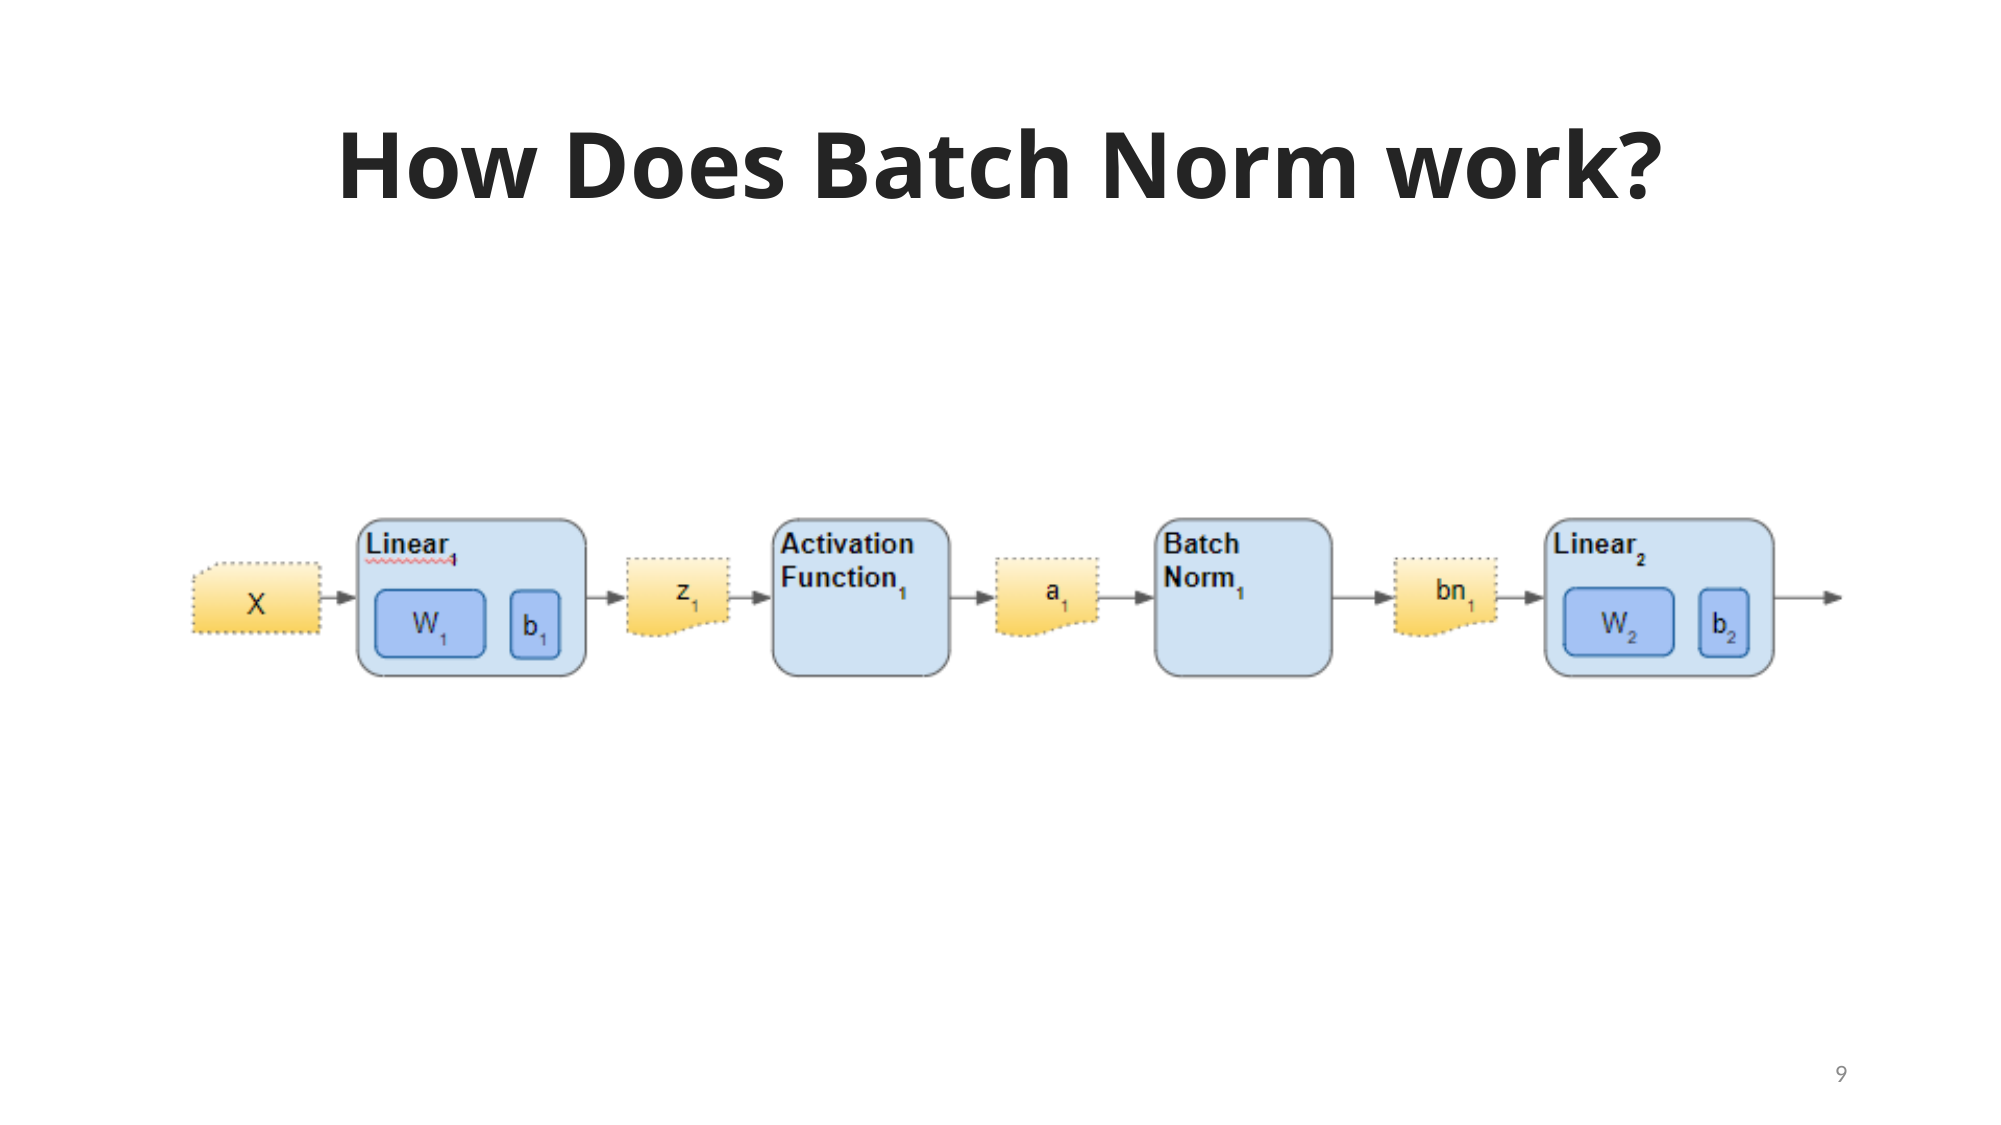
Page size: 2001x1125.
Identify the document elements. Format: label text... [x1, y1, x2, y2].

title How Does Batch Norm work? [137, 59, 1863, 278]
slide_number 9 [1412, 1042, 1863, 1103]
picture [183, 491, 1863, 711]
